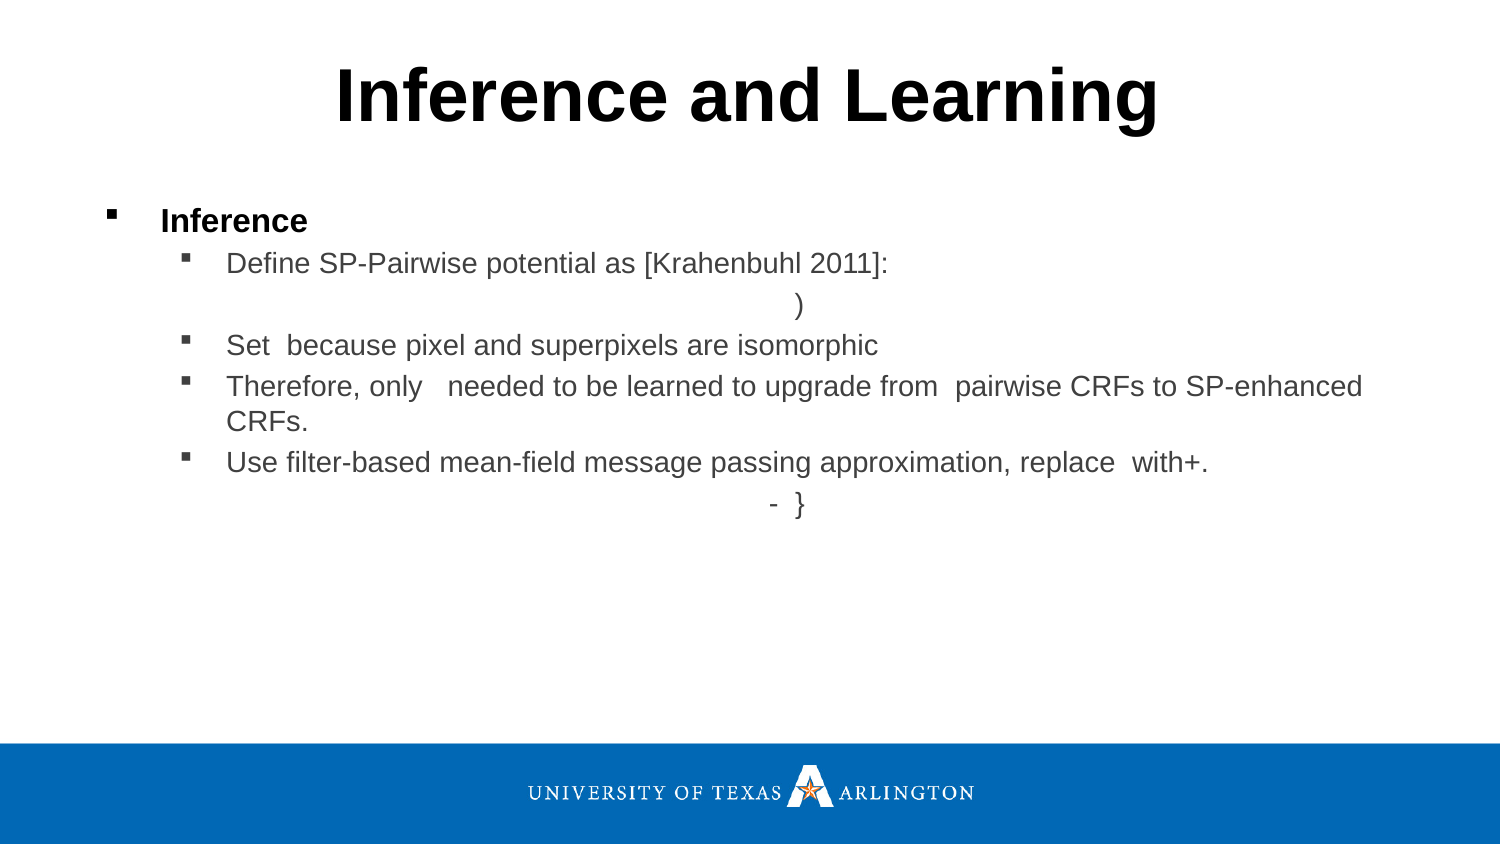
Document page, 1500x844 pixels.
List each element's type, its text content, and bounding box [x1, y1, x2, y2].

picture [0, 0, 1500, 844]
text_box Inference and Learning [209, 38, 1287, 144]
text_box [74, 217, 1392, 747]
